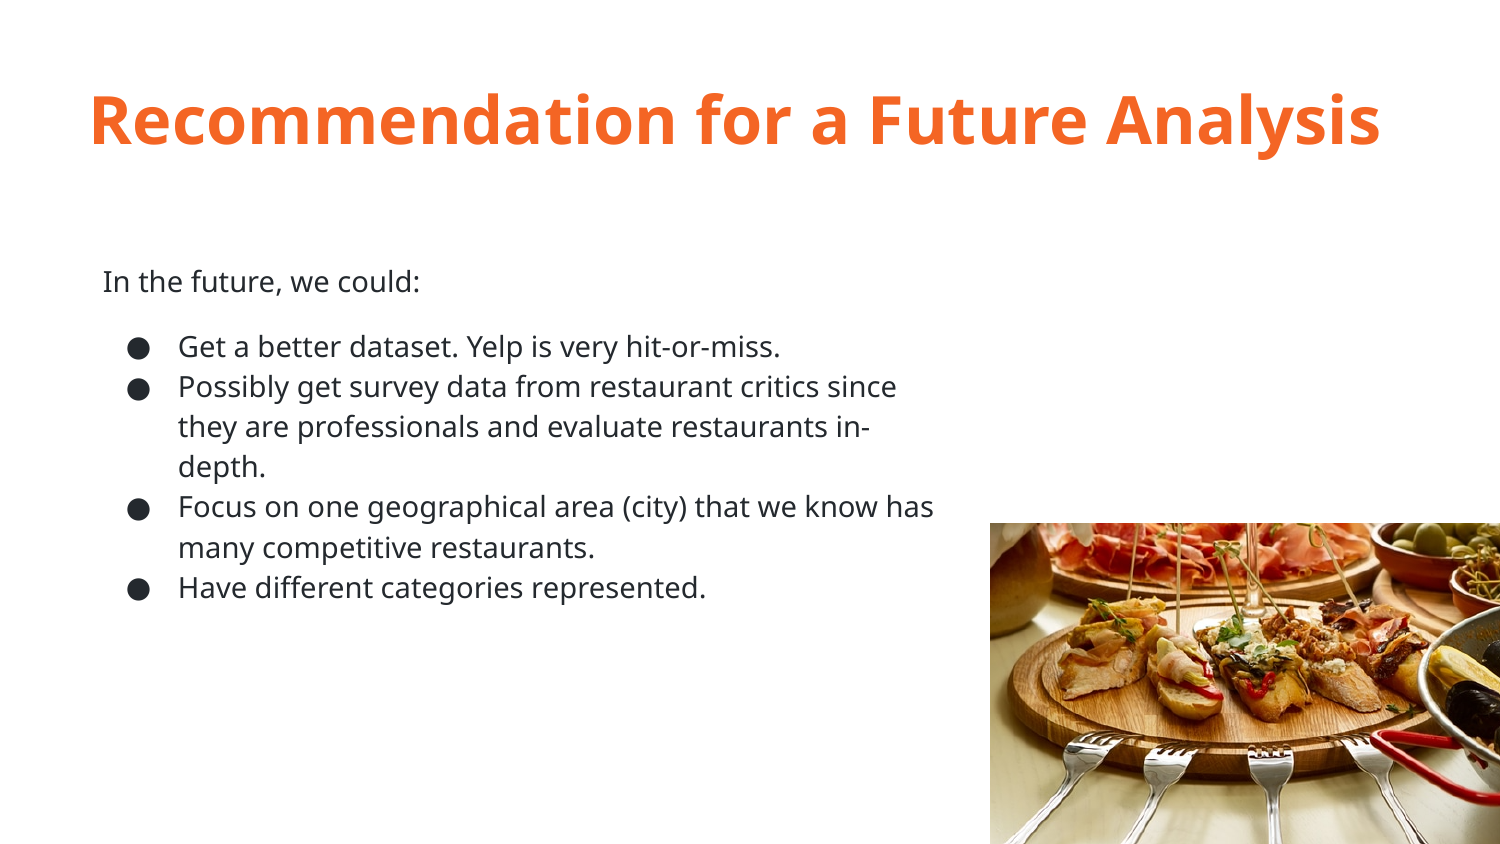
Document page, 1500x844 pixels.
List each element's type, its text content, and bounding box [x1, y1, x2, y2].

picture [990, 522, 1500, 844]
title In the future, we could: Get a better dataset. Yelp is very hit-or-miss. Possibly get survey data from restaurant critics since they are professionals and evaluate restaurants in-depth. Focus on one geographical area (city) that we know has many competitive restaurants. Have different categories represented. [87, 243, 973, 746]
title Recommendation for a Future Analysis [73, 42, 1449, 243]
